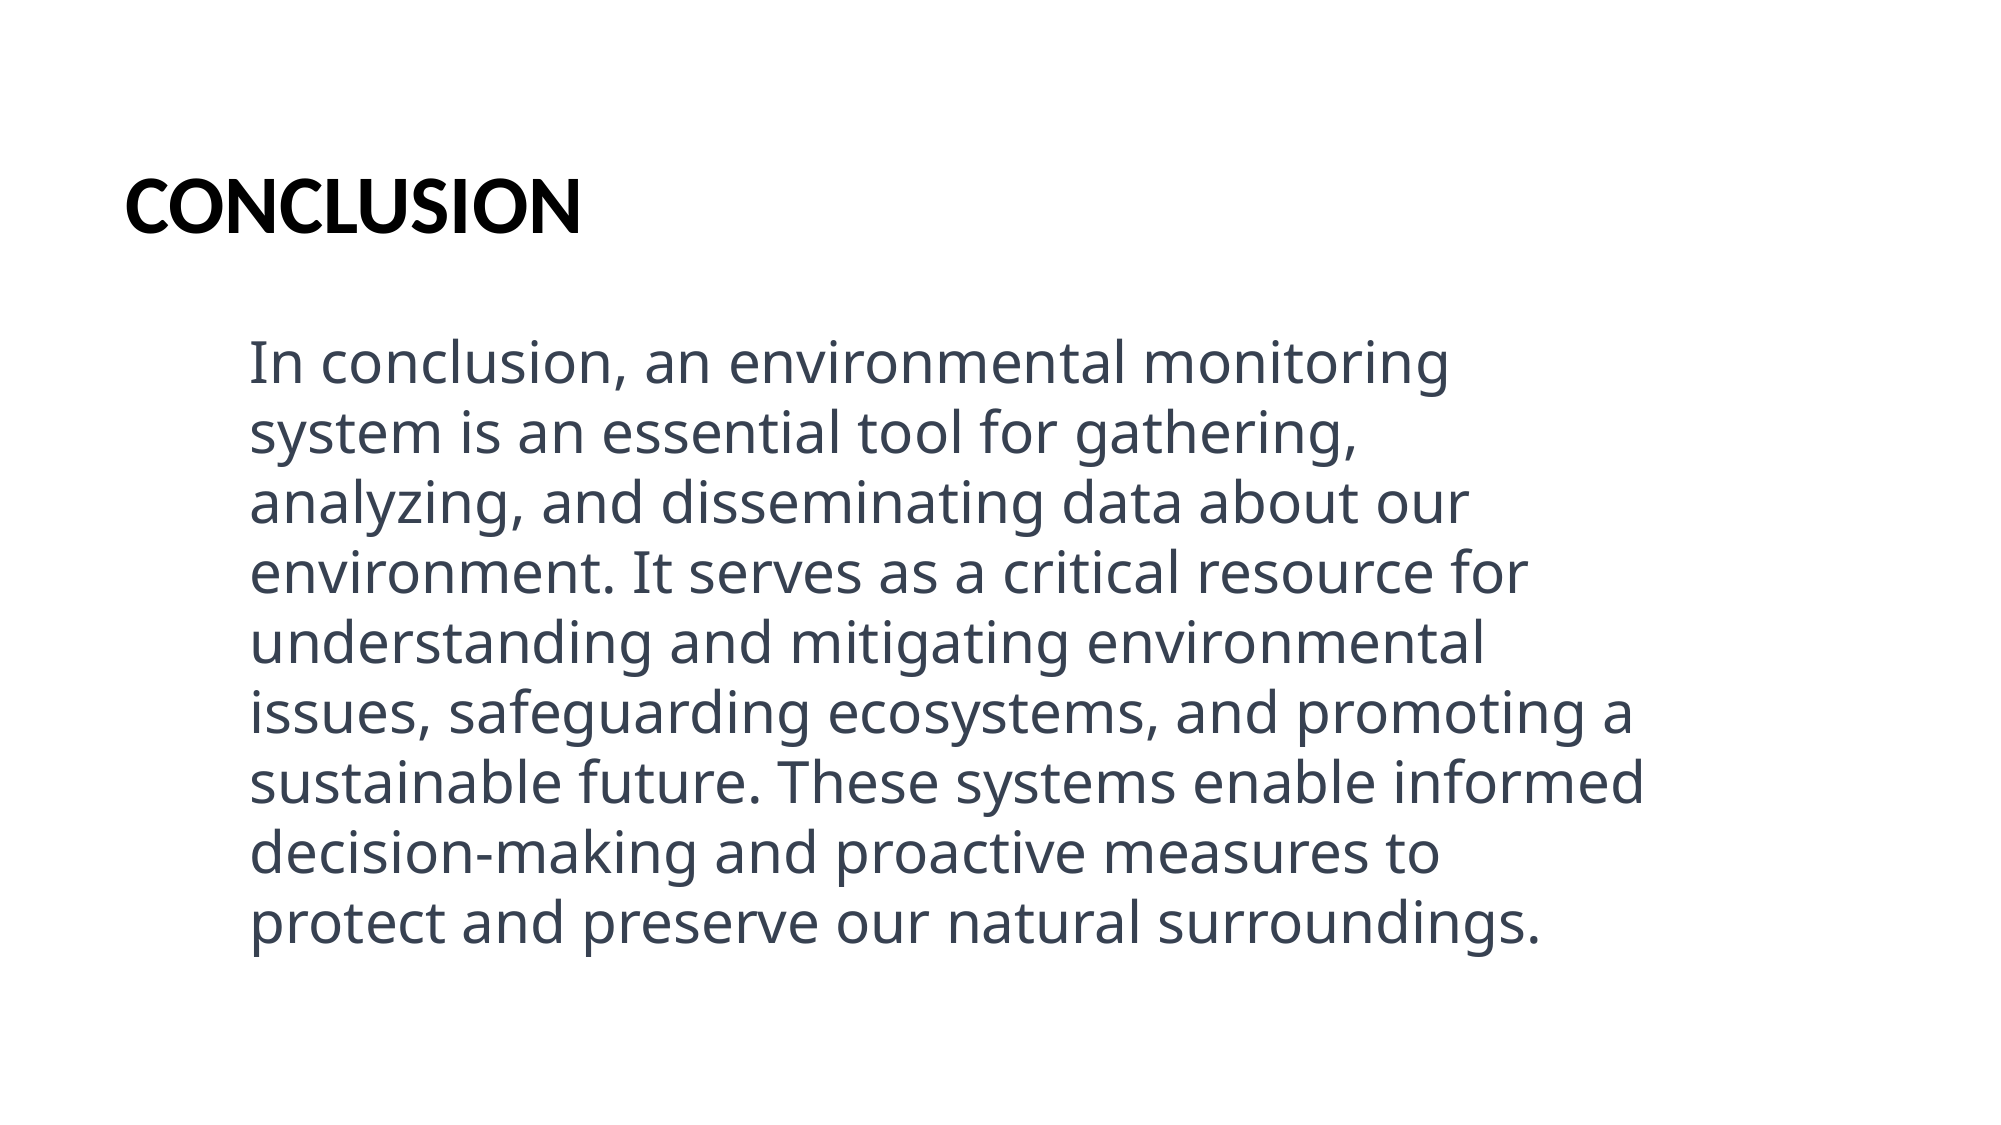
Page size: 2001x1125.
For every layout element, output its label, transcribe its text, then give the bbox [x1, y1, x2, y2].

title CONCLUSION [125, 149, 1825, 251]
subtitle In conclusion, an environmental monitoring system is an essential tool for gathering, analyzing, and disseminating data about our environment. It serves as a critical resource for understanding and mitigating environmental issues, safeguarding ecosystems, and promoting a sustainable future. These systems enable informed decision-making and proactive measures to protect and preserve our natural surroundings. [249, 324, 1650, 891]
